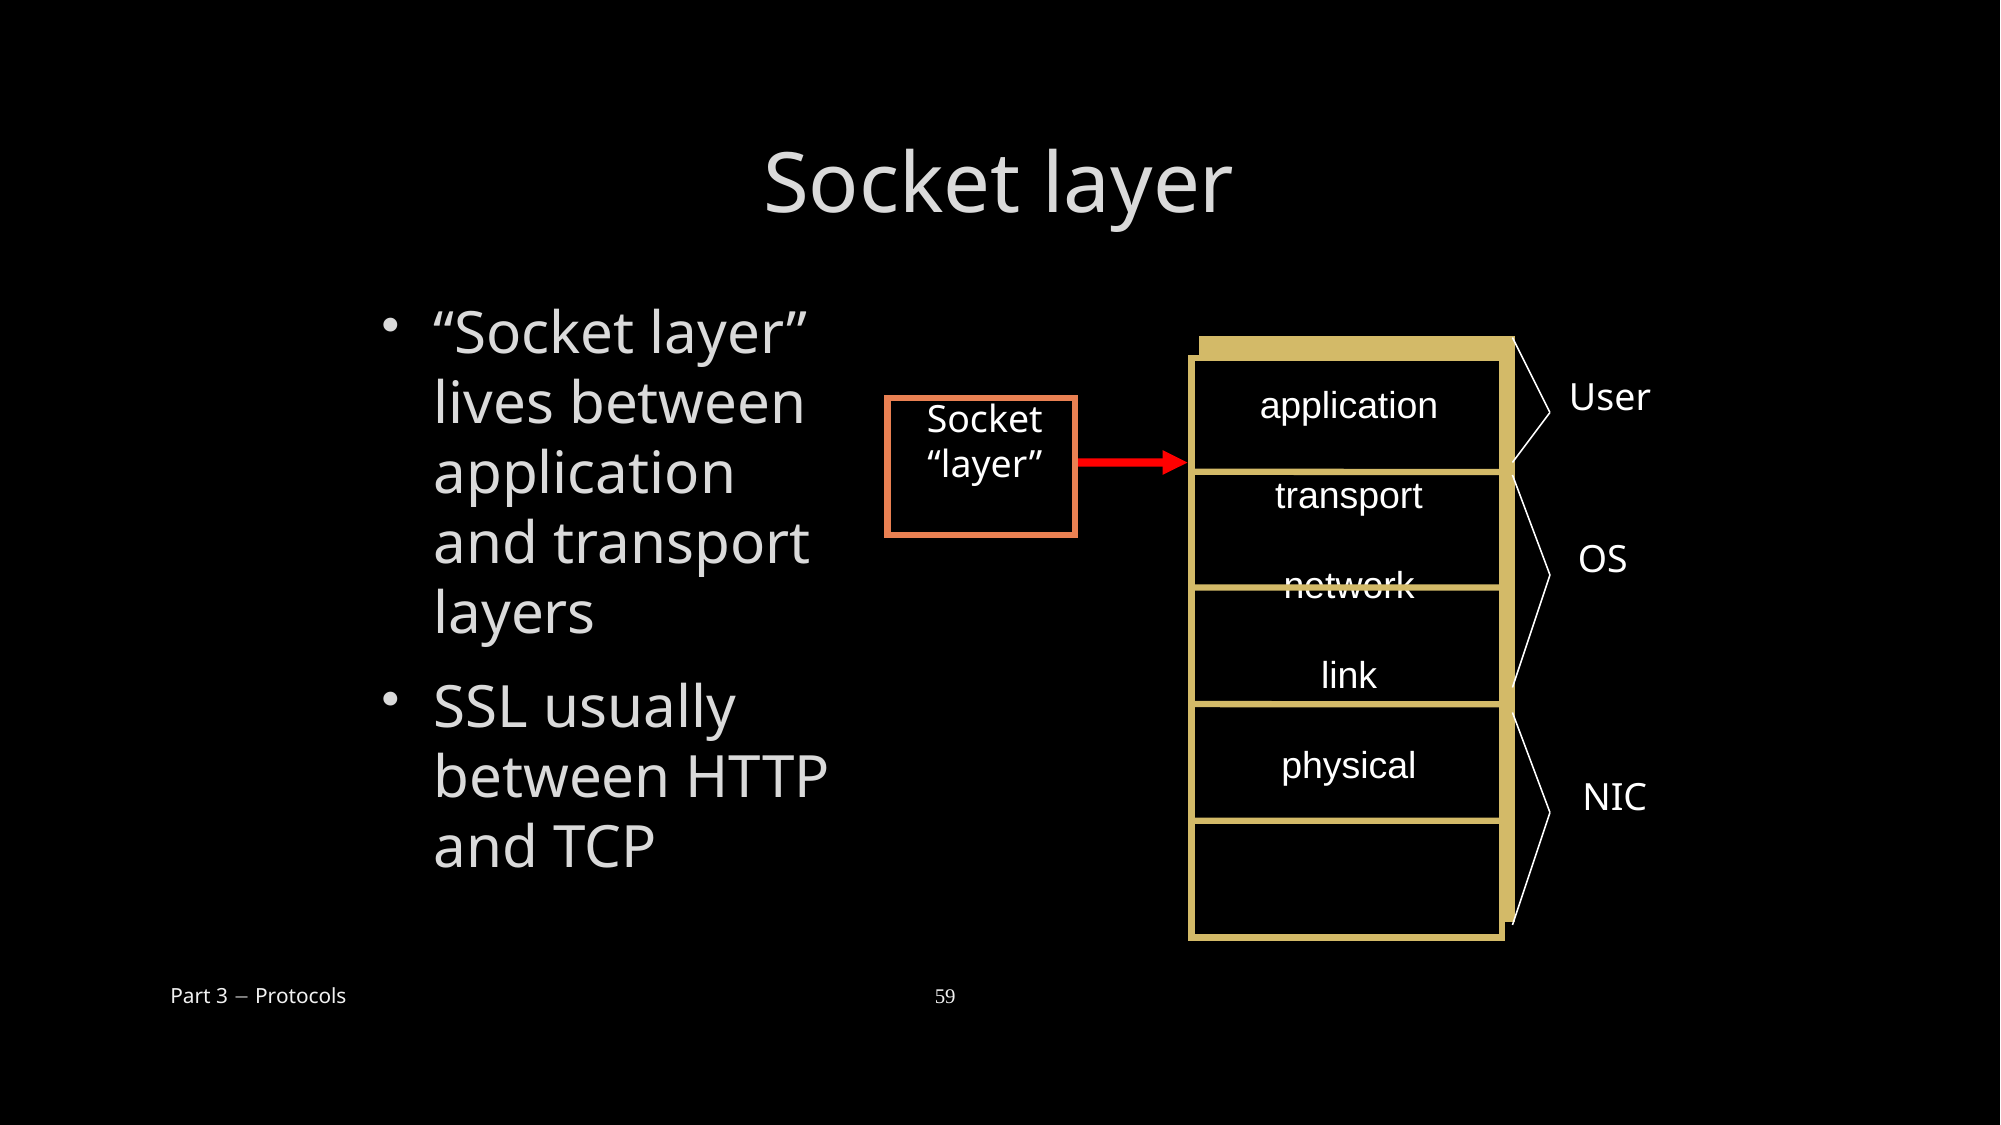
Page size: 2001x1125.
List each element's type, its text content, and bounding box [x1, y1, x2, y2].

text_box NIC [1567, 765, 1663, 826]
list “Socket layer” lives between application and transport layers SSL usually between HTTP and TCP [362, 287, 850, 965]
text_box User [1554, 365, 1667, 425]
text_box OS [1563, 527, 1643, 588]
text_box [1202, 339, 1513, 919]
footer Part 3  Protocols 59 [149, 965, 1245, 1025]
title Socket layer [149, 99, 1849, 260]
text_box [1190, 358, 1503, 938]
text_box [887, 397, 1075, 536]
text_box [1075, 456, 1182, 469]
text_box Socket “layer” [912, 387, 1058, 397]
